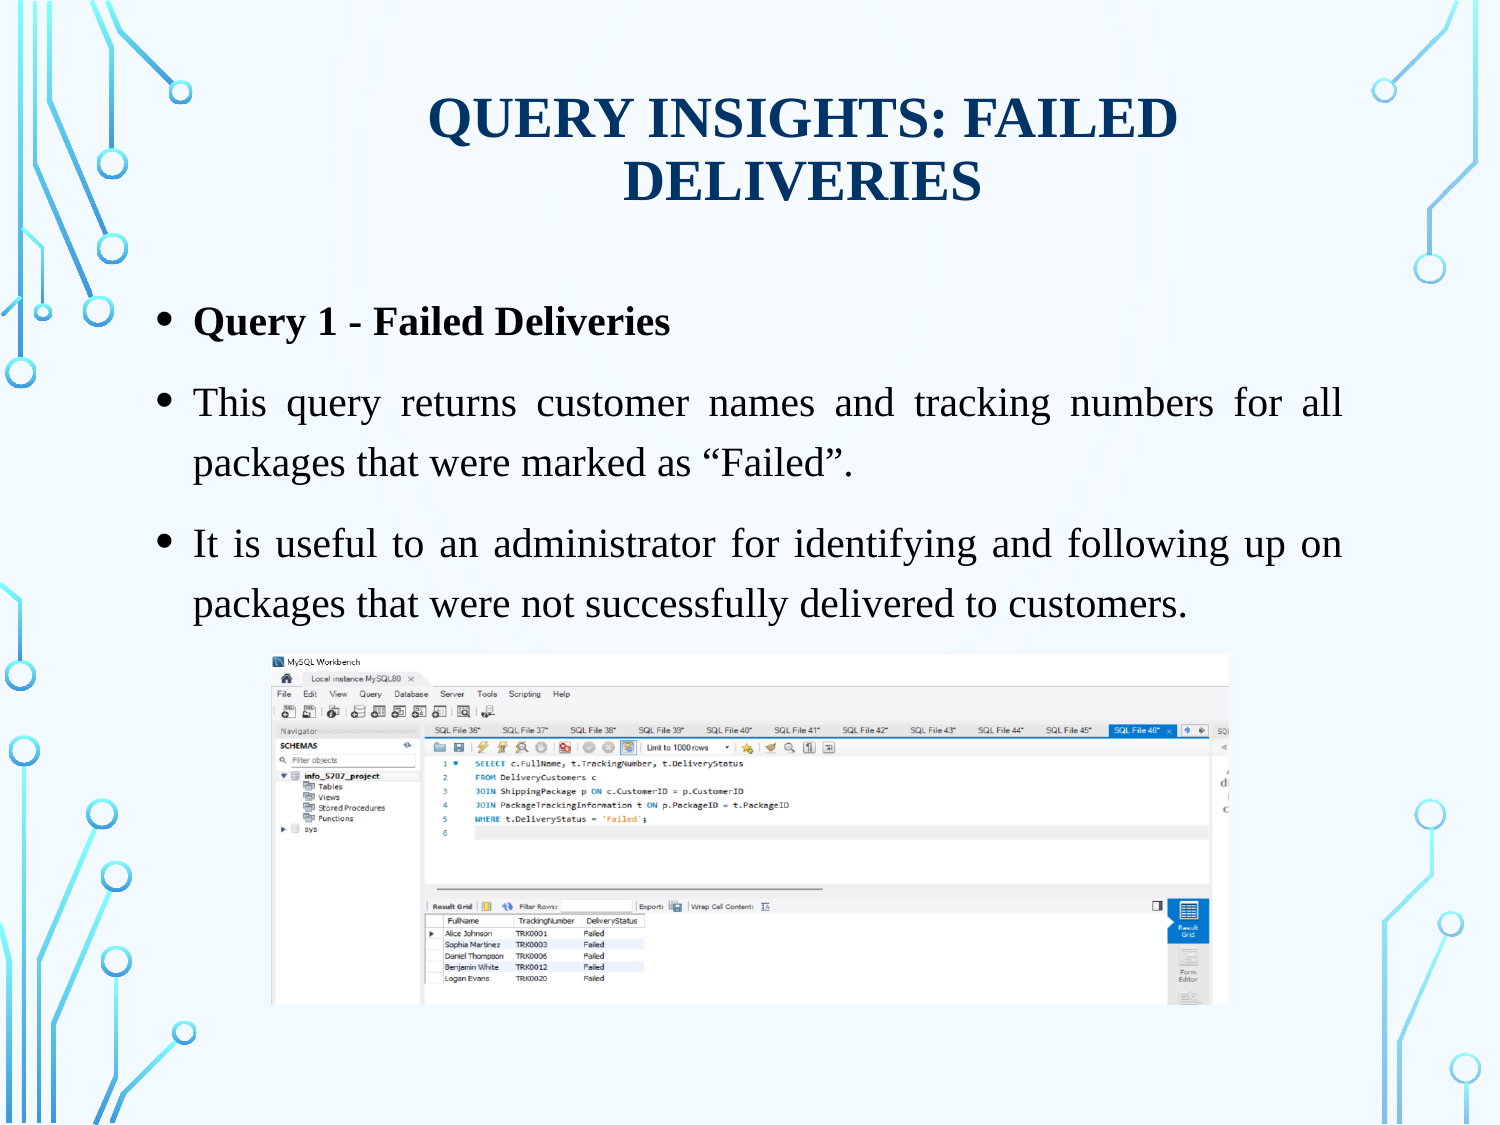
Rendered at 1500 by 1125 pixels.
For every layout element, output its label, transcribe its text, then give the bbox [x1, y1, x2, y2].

picture [270, 654, 1229, 1006]
title Query Insights: Failed Deliveries [247, 48, 1360, 252]
list Query 1 - Failed Deliveries This query returns customer names and tracking numbers for all packages that were marked as “Failed”. It is useful to an administrator for identifying and following up on packages that were not successfully delivered to customers. [140, 276, 1360, 950]
